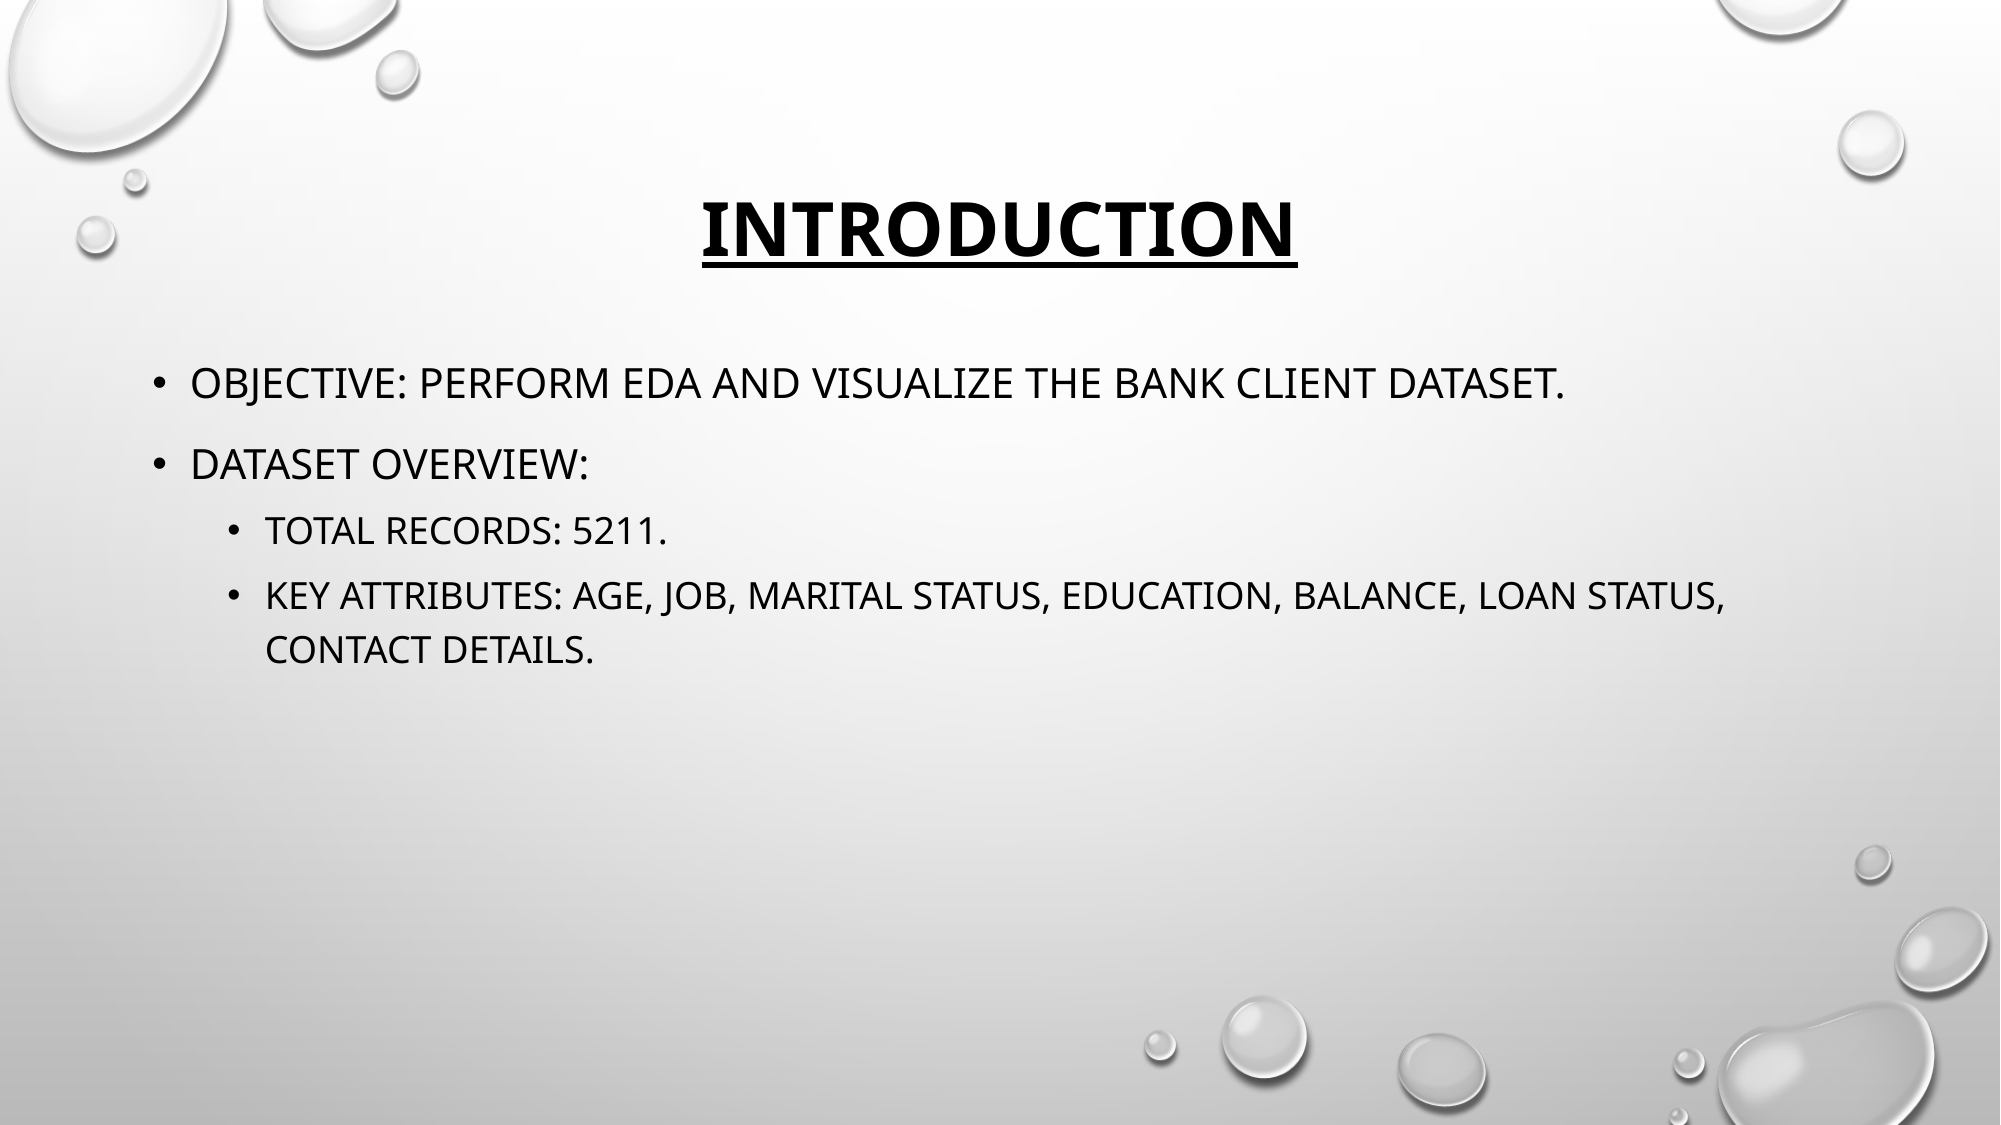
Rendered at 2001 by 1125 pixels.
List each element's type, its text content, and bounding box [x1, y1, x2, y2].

picture [0, 0, 2000, 1125]
title Introduction [149, 101, 1851, 249]
list Objective: Perform EDA and visualize the bank client dataset. Dataset Overview: Total Records: 5211. Key Attributes: Age, Job, Marital Status, Education, Balance, Loan Status, Contact Details. [137, 249, 1863, 964]
